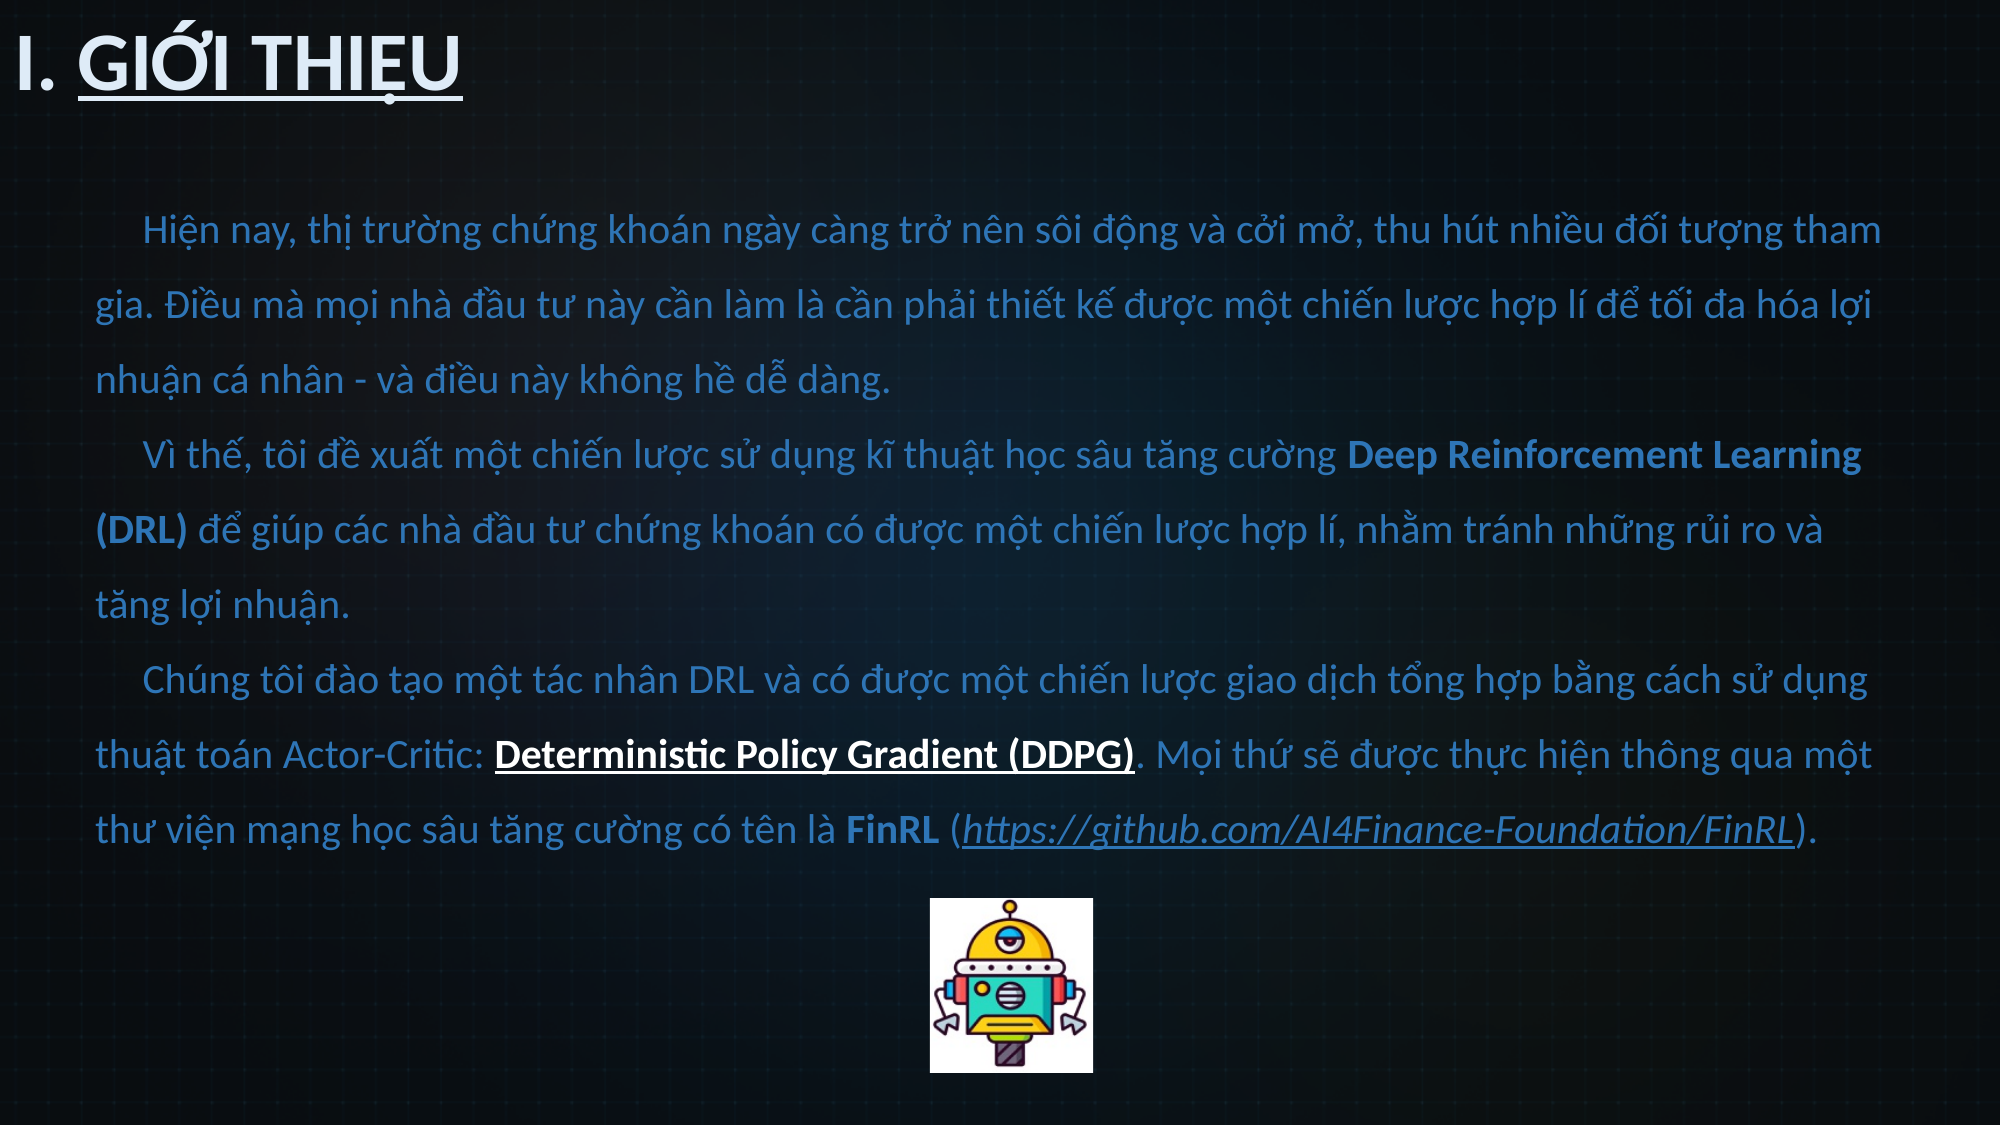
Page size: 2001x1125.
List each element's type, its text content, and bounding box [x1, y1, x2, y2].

picture [0, 0, 2000, 1125]
text_box Hiện nay, thị trường chứng khoán ngày càng trở nên sôi động và cởi mở, thu hút nhiều đối tượng tham gia. Điều mà mọi nhà đầu tư này cần làm là cần phải thiết kế được một chiến lược hợp lí để tối đa hóa lợi nhuận cá nhân - và điều này không hề dễ dàng. Vì thế, tôi đề xuất một chiến lược sử dụng kĩ thuật học sâu tăng cường Deep Reinforcement Learning (DRL) để giúp các nhà đầu tư chứng khoán có được một chiến lược hợp lí, nhằm tránh những rủi ro và tăng lợi nhuận. Chúng tôi đào tạo một tác nhân DRL và có được một chiến lược giao dịch tổng hợp bằng cách sử dụng thuật toán Actor-Critic: Deterministic Policy Gradient (DDPG). Mọi thứ sẽ được thực hiện thông qua một thư viện mạng học sâu tăng cường có tên là FinRL (https://github.com/AI4Finance-Foundation/FinRL). [80, 169, 1920, 859]
text_box I. GIỚI THIỆU [0, 0, 642, 115]
